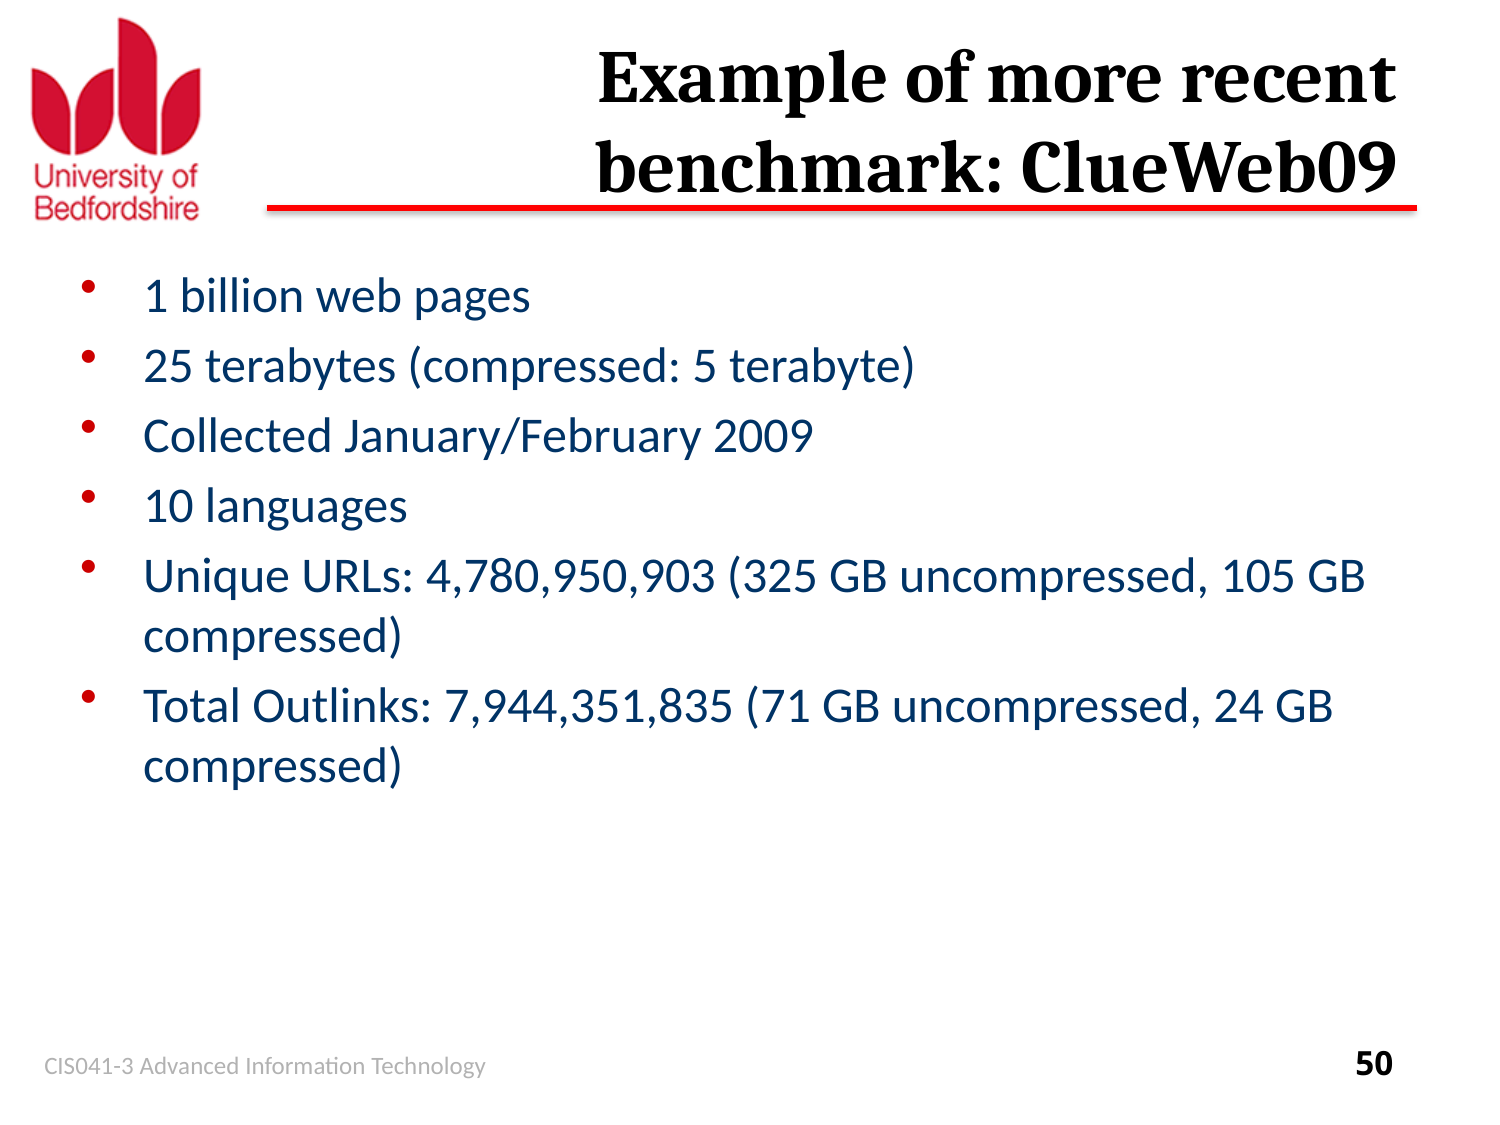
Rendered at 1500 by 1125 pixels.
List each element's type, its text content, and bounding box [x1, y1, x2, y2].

title Example of more recent benchmark: ClueWeb09 [206, 61, 1413, 174]
list 1 billion web pages 25 terabytes (compressed: 5 terabyte) Collected January/February 2009 10 languages Unique URLs: 4,780,950,903 (325 GB uncompressed, 105 GB compressed) Total Outlinks: 7,944,351,835 (71 GB uncompressed, 24 GB compressed) [64, 255, 1413, 1024]
picture [0, 0, 237, 236]
footer CIS041-3 Advanced Information Technology [29, 1035, 514, 1095]
